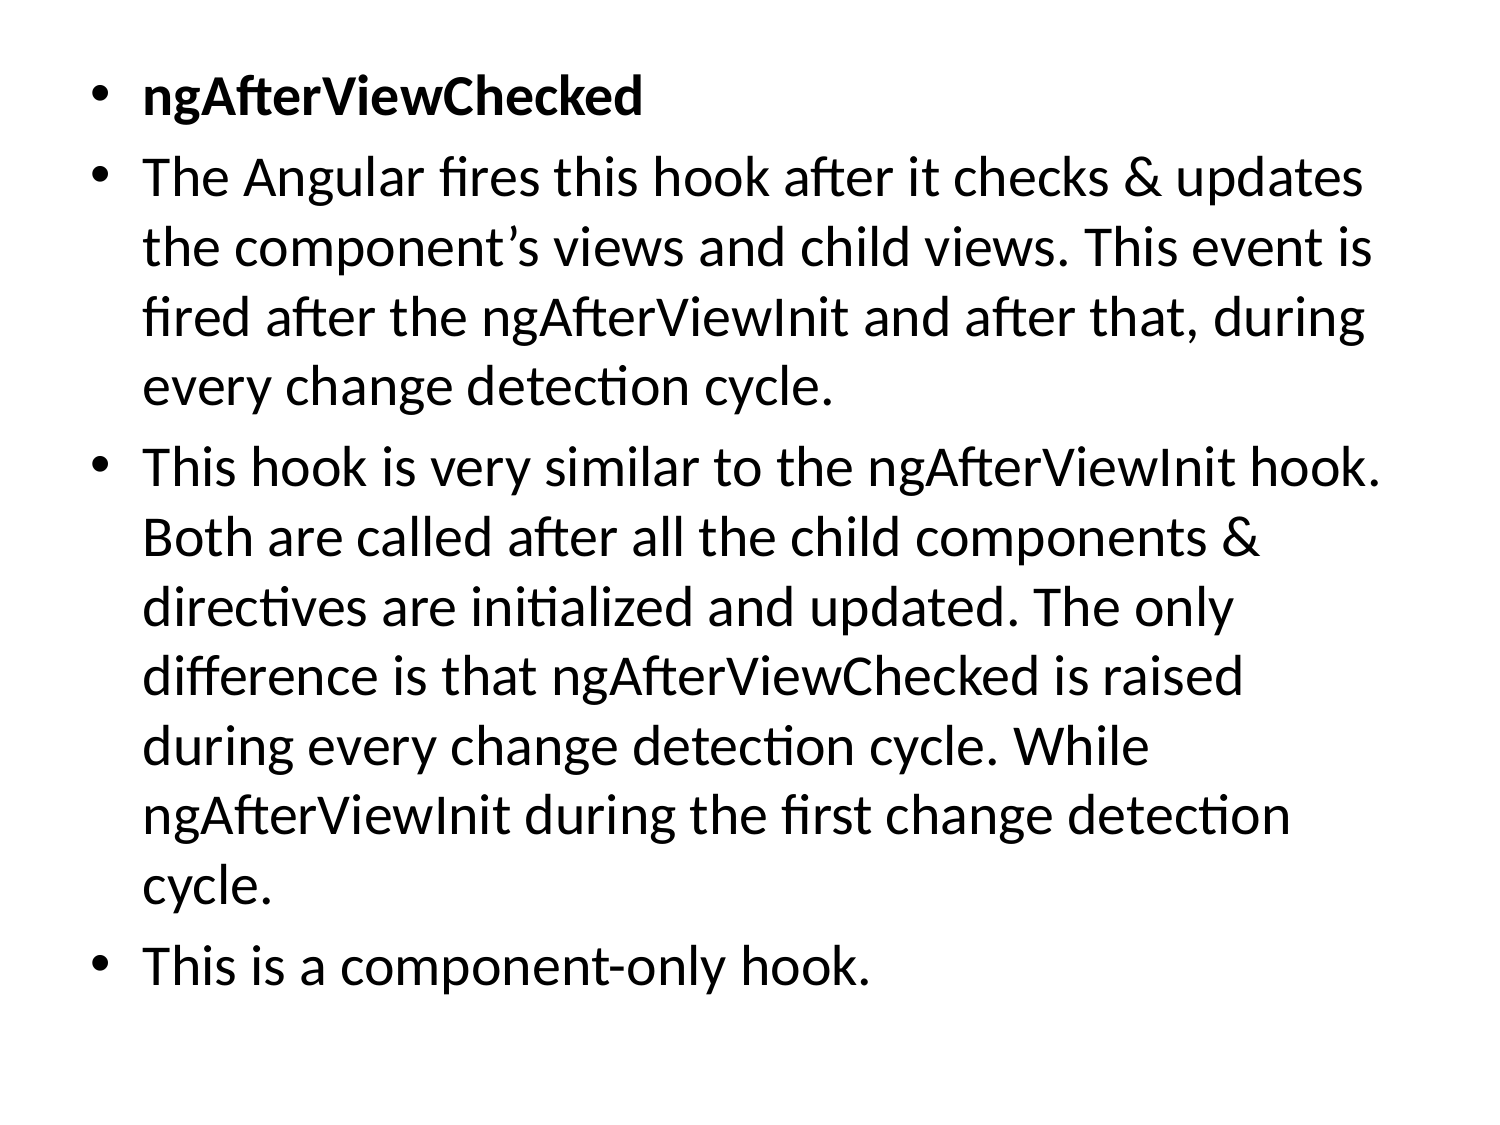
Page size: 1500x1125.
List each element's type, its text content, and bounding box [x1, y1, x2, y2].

list ngAfterViewChecked The Angular fires this hook after it checks & updates the component’s views and child views. This event is fired after the ngAfterViewInit and after that, during every change detection cycle. This hook is very similar to the ngAfterViewInit hook. Both are called after all the child components & directives are initialized and updated. The only difference is that ngAfterViewChecked is raised during every change detection cycle. While ngAfterViewInit during the first change detection cycle. This is a component-only hook. [75, 50, 1425, 1005]
